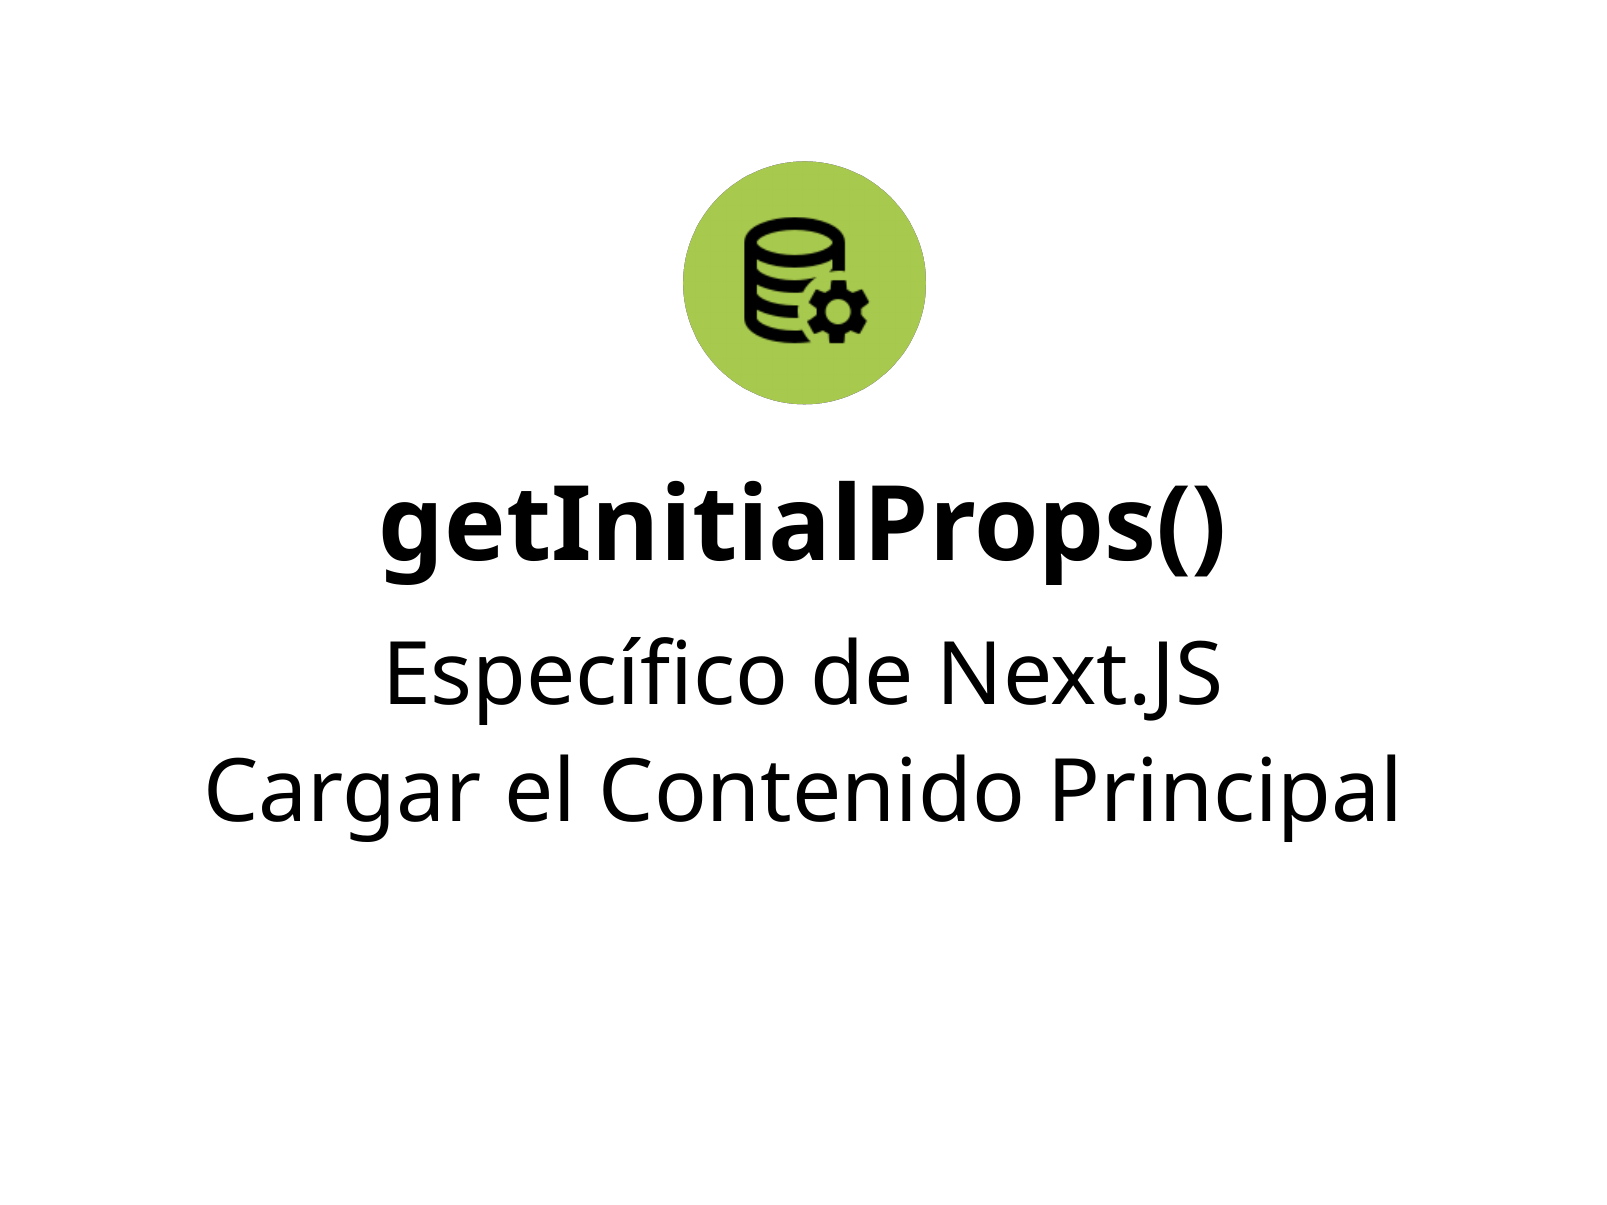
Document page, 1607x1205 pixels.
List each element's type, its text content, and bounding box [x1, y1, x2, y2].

picture [680, 159, 926, 405]
title getInitialProps() [131, 459, 1475, 630]
subtitle Específico de Next.JS Cargar el Contenido Principal [149, 630, 1457, 1074]
